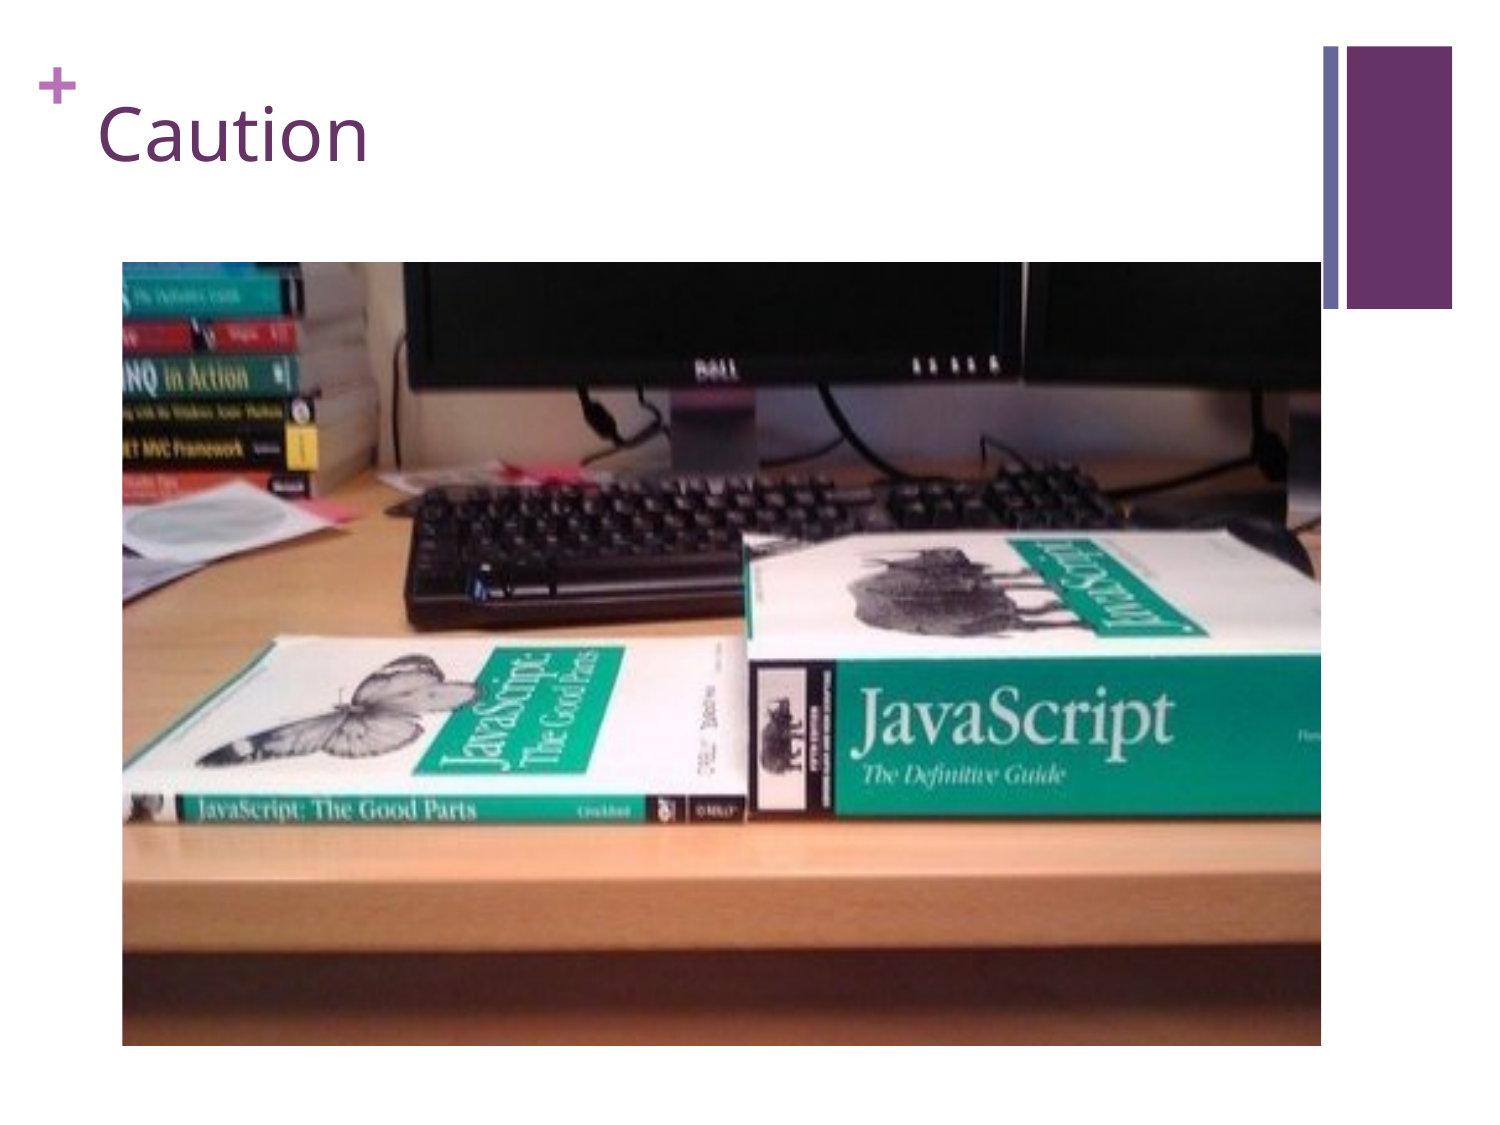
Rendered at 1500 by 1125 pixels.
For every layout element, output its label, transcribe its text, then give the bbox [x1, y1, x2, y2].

title Caution [81, 79, 1322, 263]
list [121, 261, 1322, 1046]
